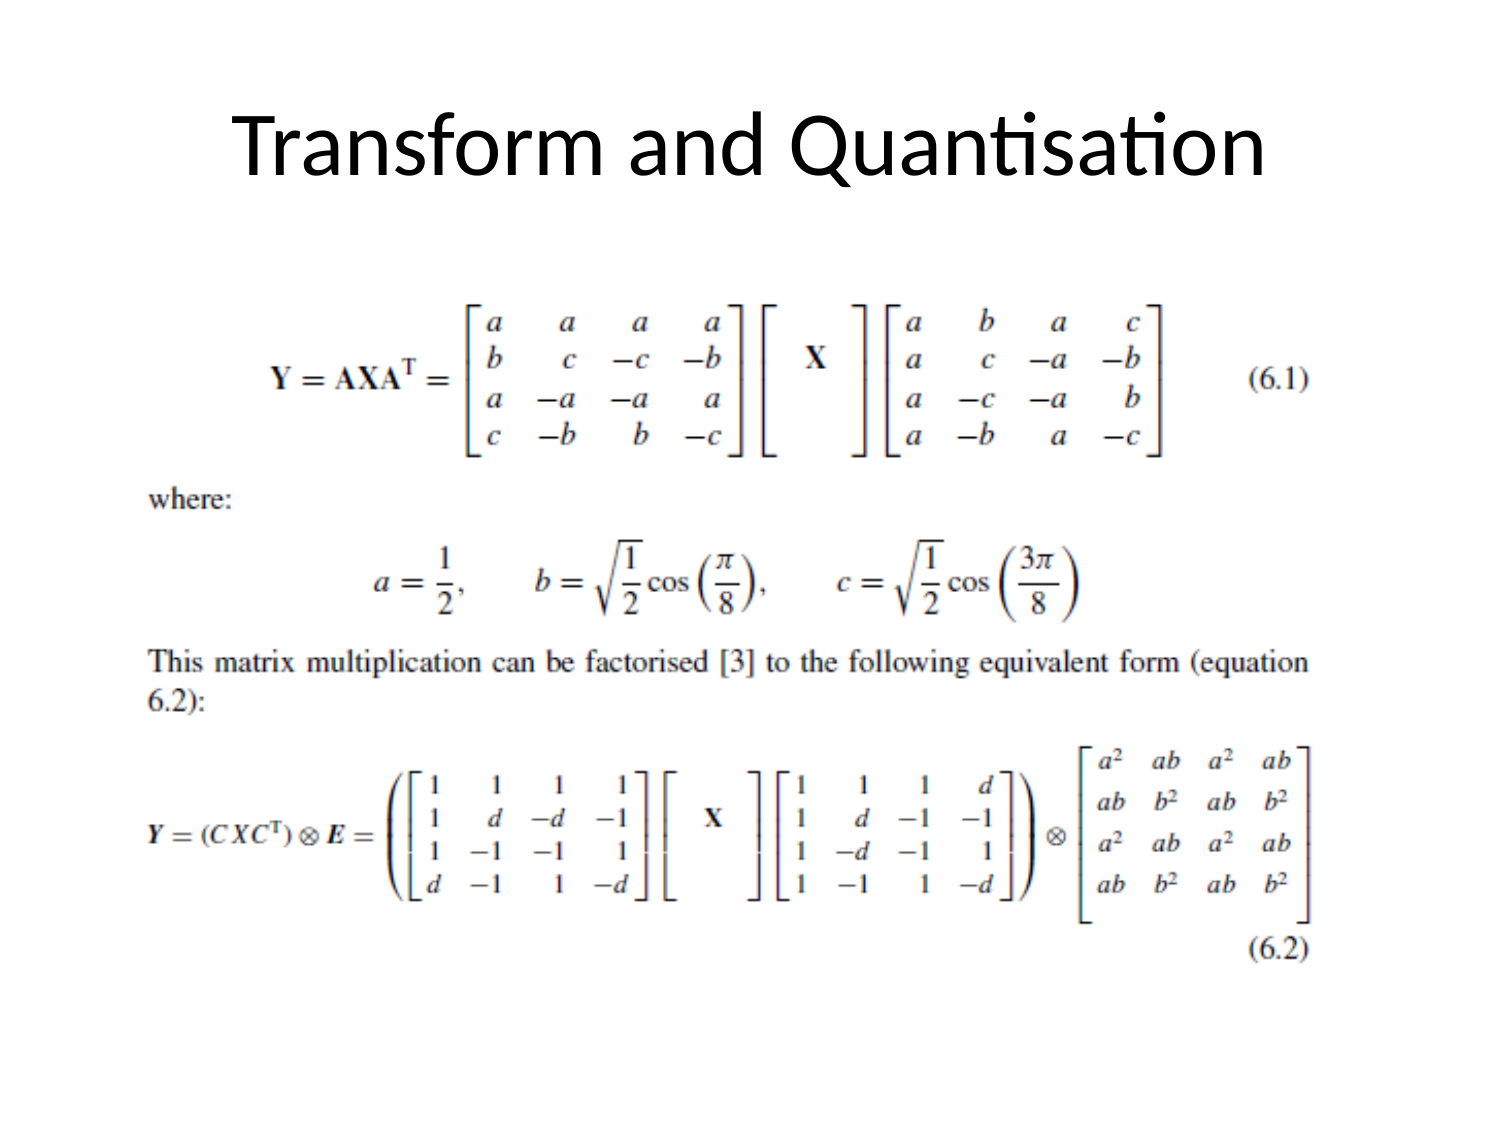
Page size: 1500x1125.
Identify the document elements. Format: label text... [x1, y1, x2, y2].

picture [103, 274, 1393, 979]
title Transform and Quantisation [75, 45, 1425, 233]
